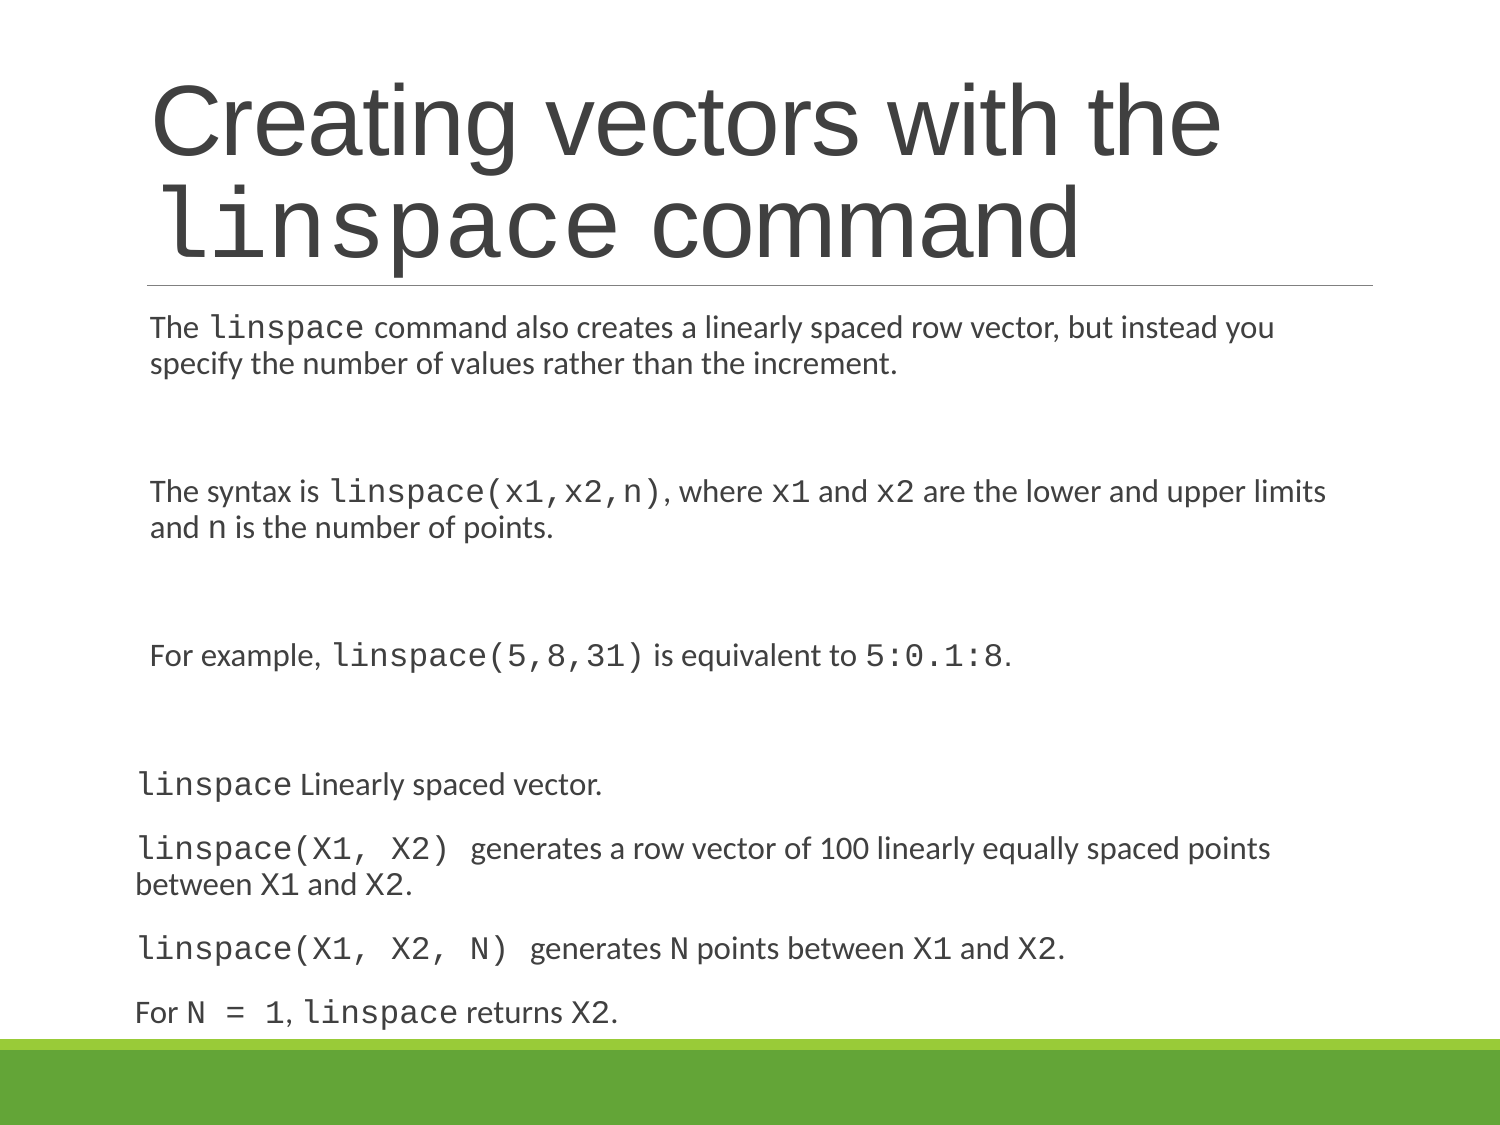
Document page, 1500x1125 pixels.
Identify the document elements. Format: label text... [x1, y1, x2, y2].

title Creating vectors with the linspace command [135, 47, 1373, 285]
list The linspace command also creates a linearly spaced row vector, but instead you specify the number of values rather than the increment. The syntax is linspace(x1,x2,n), where x1 and x2 are the lower and upper limits and n is the number of points. For example, linspace(5,8,31) is equivalent to 5:0.1:8. linspace Linearly spaced vector. linspace(X1, X2) generates a row vector of 100 linearly equally spaced points between X1 and X2. linspace(X1, X2, N) generates N points between X1 and X2. For N = 1, linspace returns X2. [135, 302, 1373, 1039]
